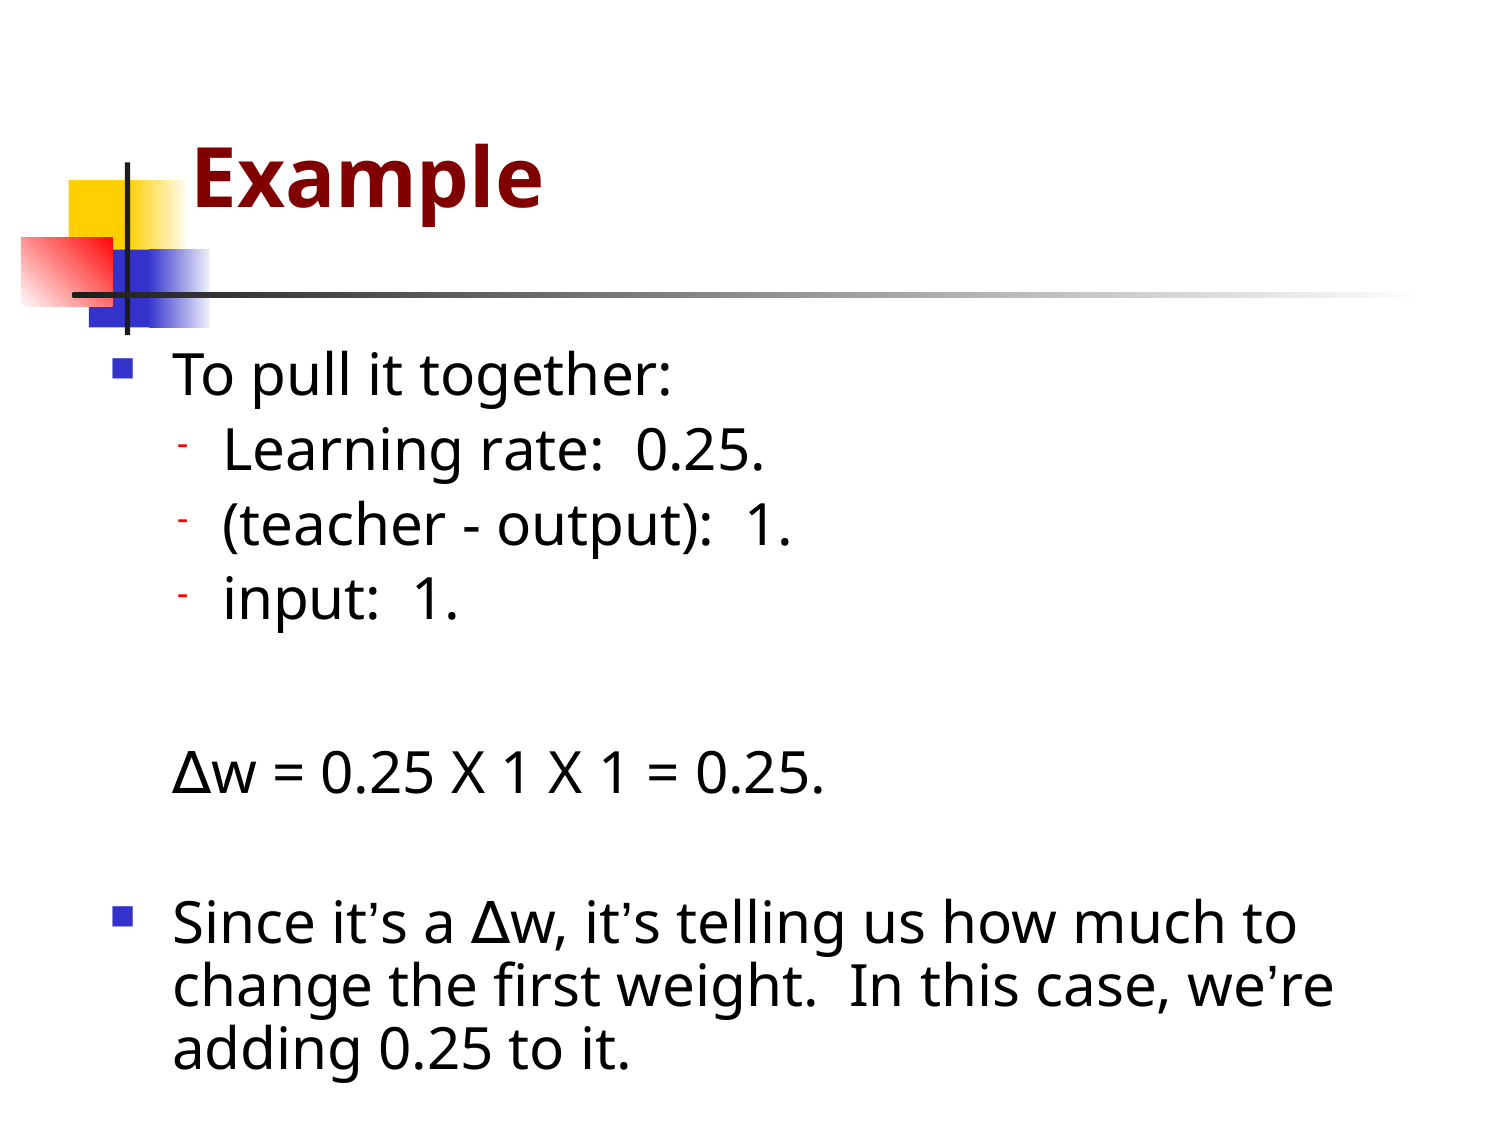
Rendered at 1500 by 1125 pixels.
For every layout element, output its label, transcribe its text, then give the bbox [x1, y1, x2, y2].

text_box [75, 1053, 425, 1114]
list To pull it together: Learning rate: 0.25. (teacher - output): 1. input: 1. ∆w = 0.25 X 1 X 1 = 0.25. Since it’s a ∆w, it’s telling us how much to change the first weight. In this case, we’re adding 0.25 to it. [88, 337, 1471, 1024]
text_box [512, 1053, 988, 1114]
title Example [182, 54, 1462, 295]
